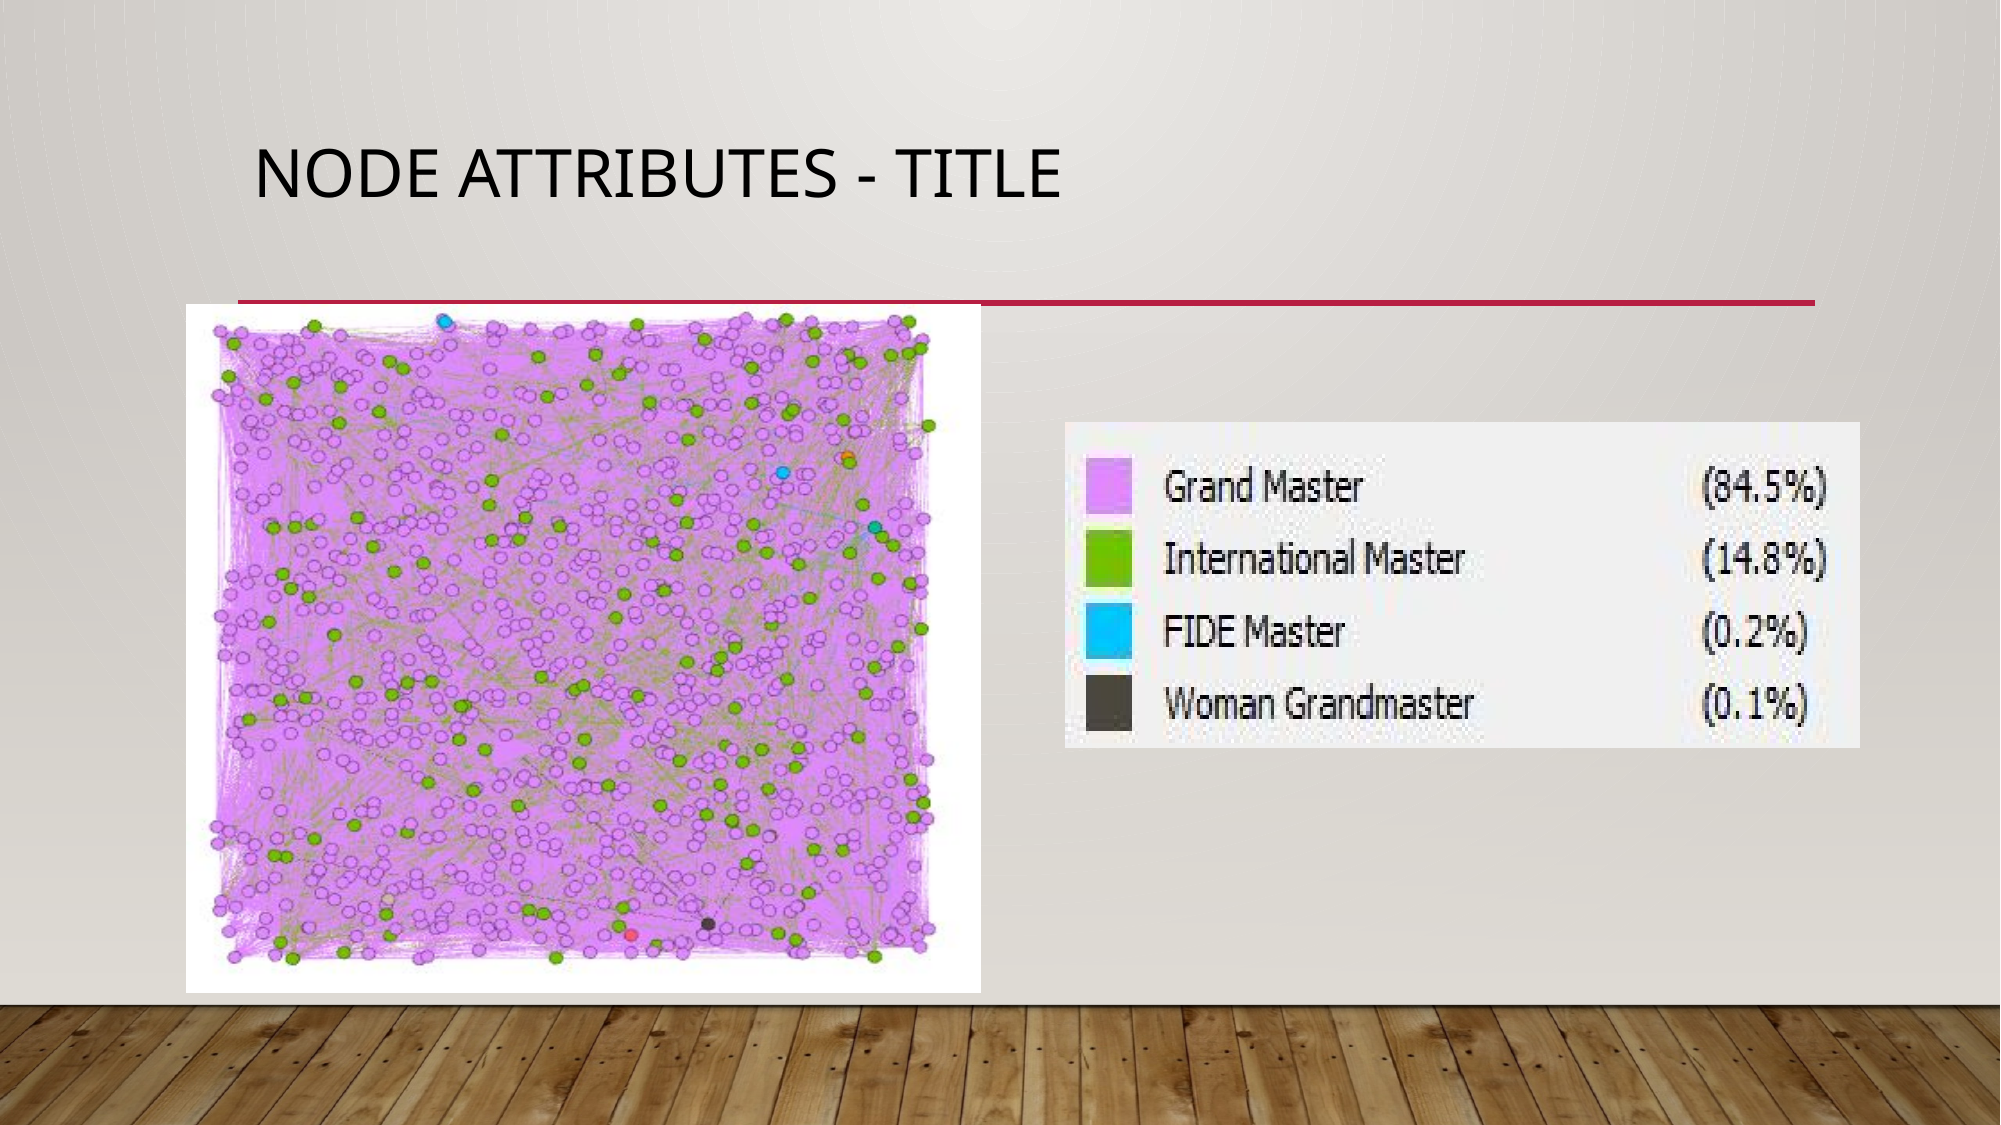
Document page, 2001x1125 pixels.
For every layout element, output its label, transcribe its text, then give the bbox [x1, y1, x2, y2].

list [186, 303, 981, 994]
picture [1065, 421, 1861, 748]
title Node Attributes - Title [238, 131, 1814, 305]
picture [0, 1005, 2000, 1125]
